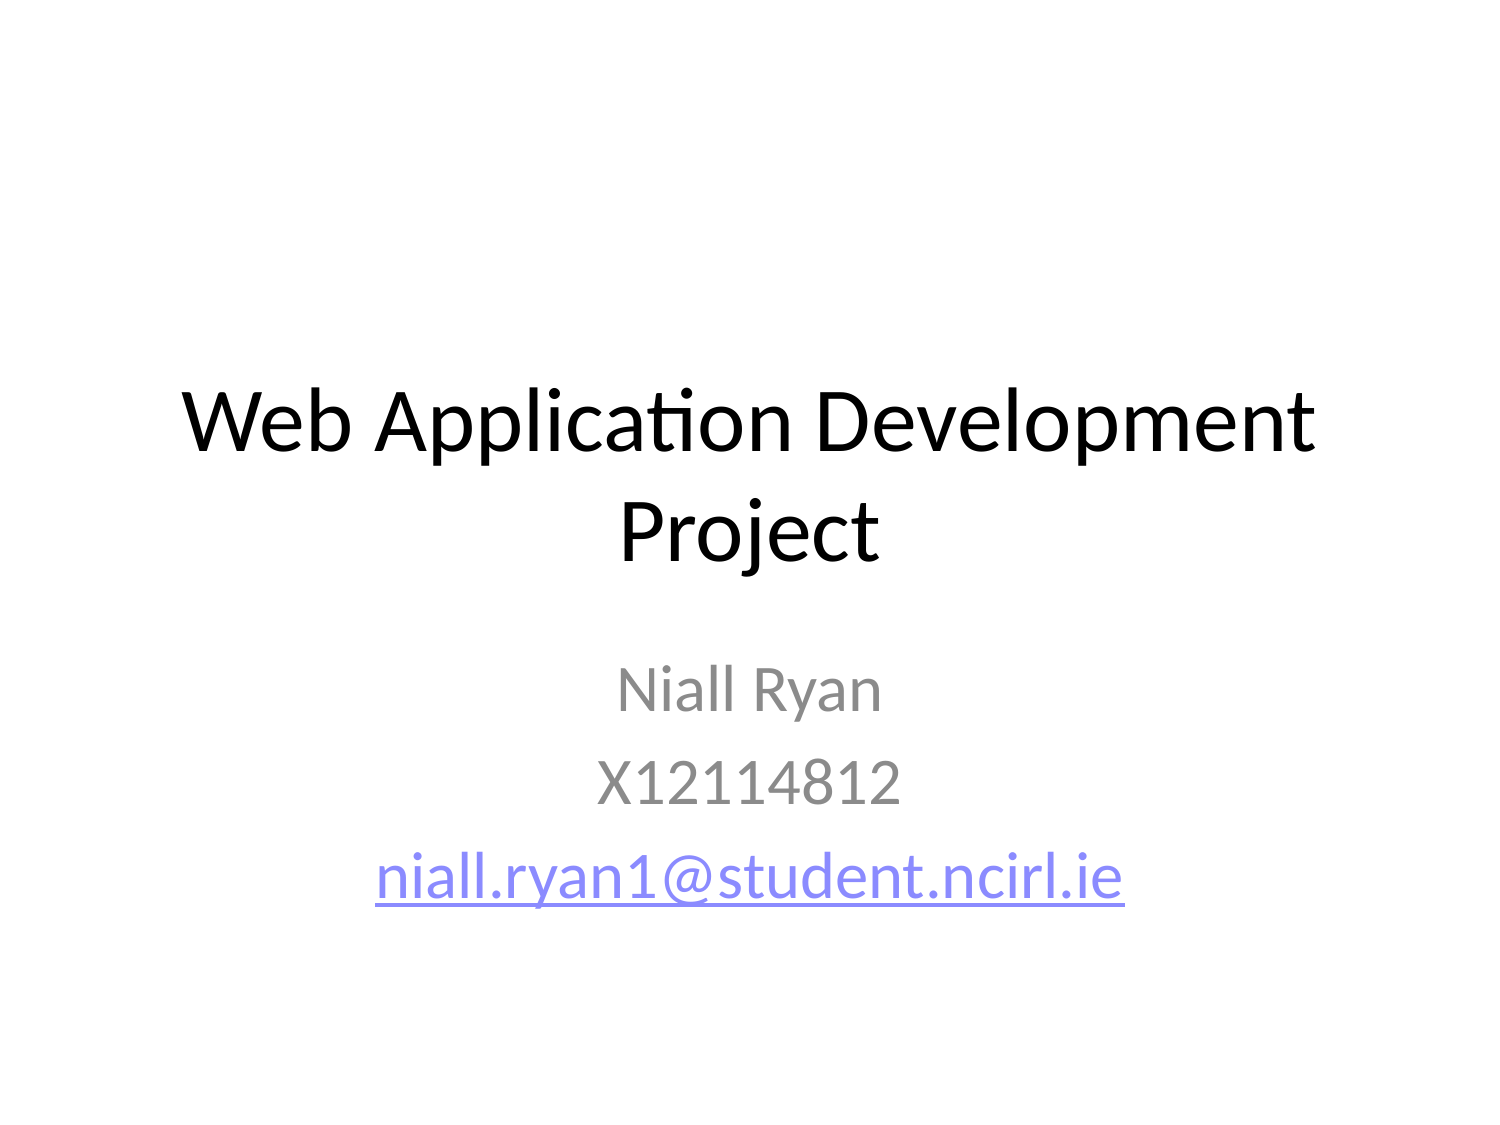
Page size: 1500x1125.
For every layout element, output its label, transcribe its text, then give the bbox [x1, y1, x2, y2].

subtitle Niall Ryan X12114812 niall.ryan1@student.ncirl.ie [225, 637, 1275, 925]
title Web Application Development Project [112, 349, 1388, 591]
